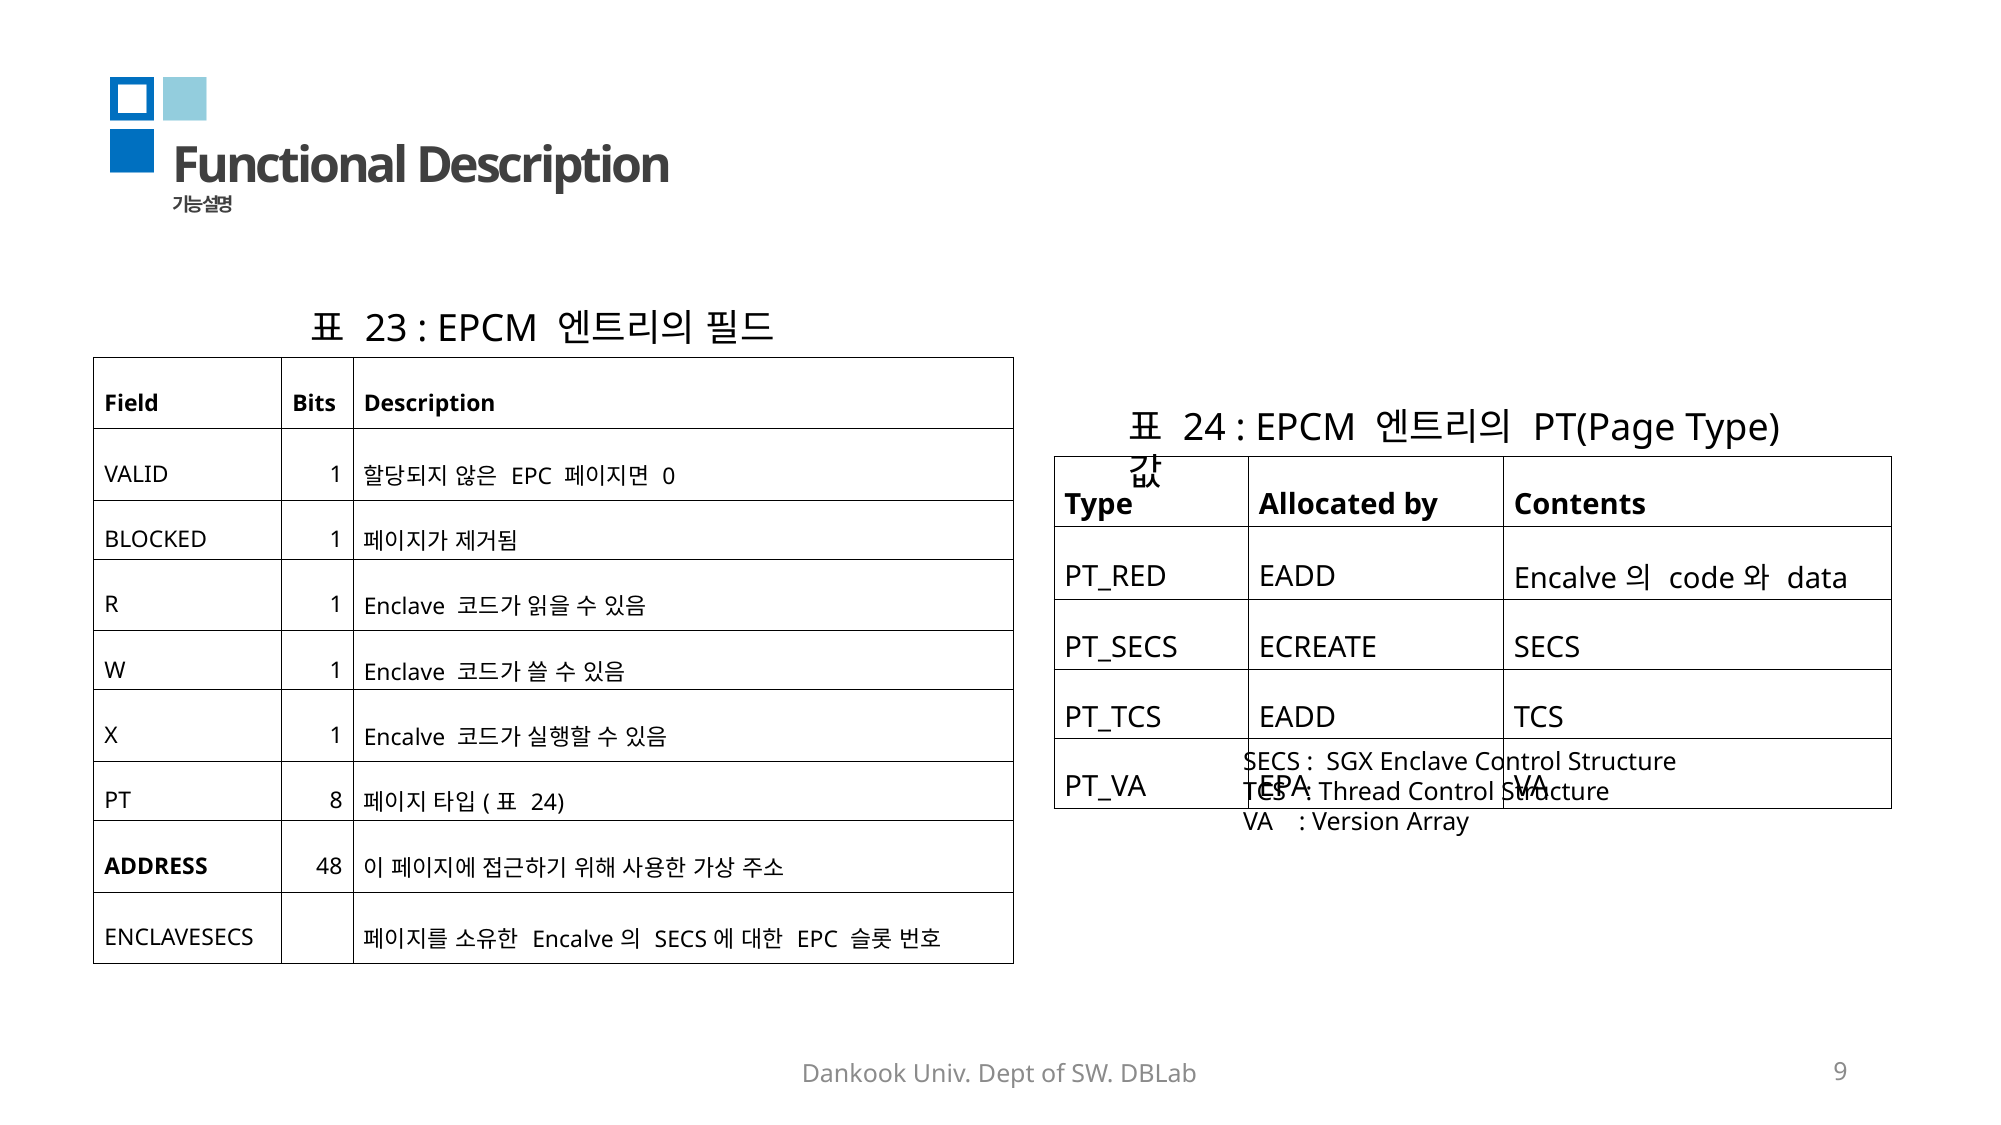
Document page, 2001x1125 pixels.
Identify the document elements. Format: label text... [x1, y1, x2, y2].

table_cell EADD [1249, 670, 1503, 738]
table_cell PT_SECS [1055, 600, 1248, 669]
text_box 표 23 : EPCM 엔트리의 필드 [296, 296, 812, 356]
table_cell 페이지가 제거됨 [354, 501, 1013, 559]
table_cell PT_RED [1055, 527, 1248, 599]
table_cell Enclave 코드가 쓸 수 있음 [354, 631, 1013, 689]
table_cell PT_VA [1055, 739, 1228, 808]
table_cell 할당되지 않은 EPC 페이지면 0 [354, 429, 1013, 500]
table_cell X [94, 690, 281, 761]
table_cell PT_TCS [1055, 670, 1248, 738]
table_cell Enclave 코드가 읽을 수 있음 [354, 560, 1013, 630]
text_box 표 24 : EPCM 엔트리의 PT(Page Type)값 [1114, 395, 1832, 501]
table_cell PT [94, 762, 281, 820]
table_cell 1 [282, 429, 353, 500]
table_cell [282, 893, 353, 963]
text_box SECS : SGX Enclave Control Structure TCS : Thread Control Structure VA : Version Array [1228, 738, 1988, 843]
table_cell 1 [282, 631, 353, 689]
table_cell 페이지를 소유한 Encalve의 SECS에 대한 EPC 슬롯 번호 [354, 893, 1013, 963]
table_cell EADD [1249, 527, 1503, 599]
text_box Functional Description 기능 설명 [157, 125, 1447, 223]
table_cell 1 [282, 690, 353, 761]
table_cell TCS [1504, 670, 1891, 738]
picture [93, 63, 222, 186]
table_cell 이 페이지에 접근하기 위해 사용한 가상 주소 [354, 821, 1013, 892]
table_cell R [94, 560, 281, 630]
slide_number 9 [1412, 1042, 1863, 1103]
table_cell ECREATE [1249, 600, 1503, 669]
table_cell 페이지 타입(표 24) [354, 762, 1013, 820]
table_cell 1 [282, 501, 353, 559]
table_header Description [354, 358, 1013, 428]
table_cell BLOCKED [94, 501, 281, 559]
table_header Allocated by [1249, 501, 1503, 526]
table_cell VALID [94, 429, 281, 500]
table_cell 48 [282, 821, 353, 892]
footer Dankook Univ. Dept of SW. DBLab [662, 1042, 1338, 1103]
table_cell SECS [1504, 600, 1891, 669]
table_cell ENCLAVESECS [94, 893, 281, 963]
table_cell ADDRESS [94, 821, 281, 892]
table_header Type [1055, 457, 1248, 526]
table_header Contents [1504, 457, 1891, 526]
table_header Field [94, 358, 281, 428]
table_cell Encalve 코드가 실행할 수 있음 [354, 690, 1013, 761]
table_cell W [94, 631, 281, 689]
table_cell 1 [282, 560, 353, 630]
table_cell 8 [282, 762, 353, 820]
table_header Bits [282, 358, 353, 428]
table_cell Encalve의 code와 data [1504, 527, 1891, 599]
